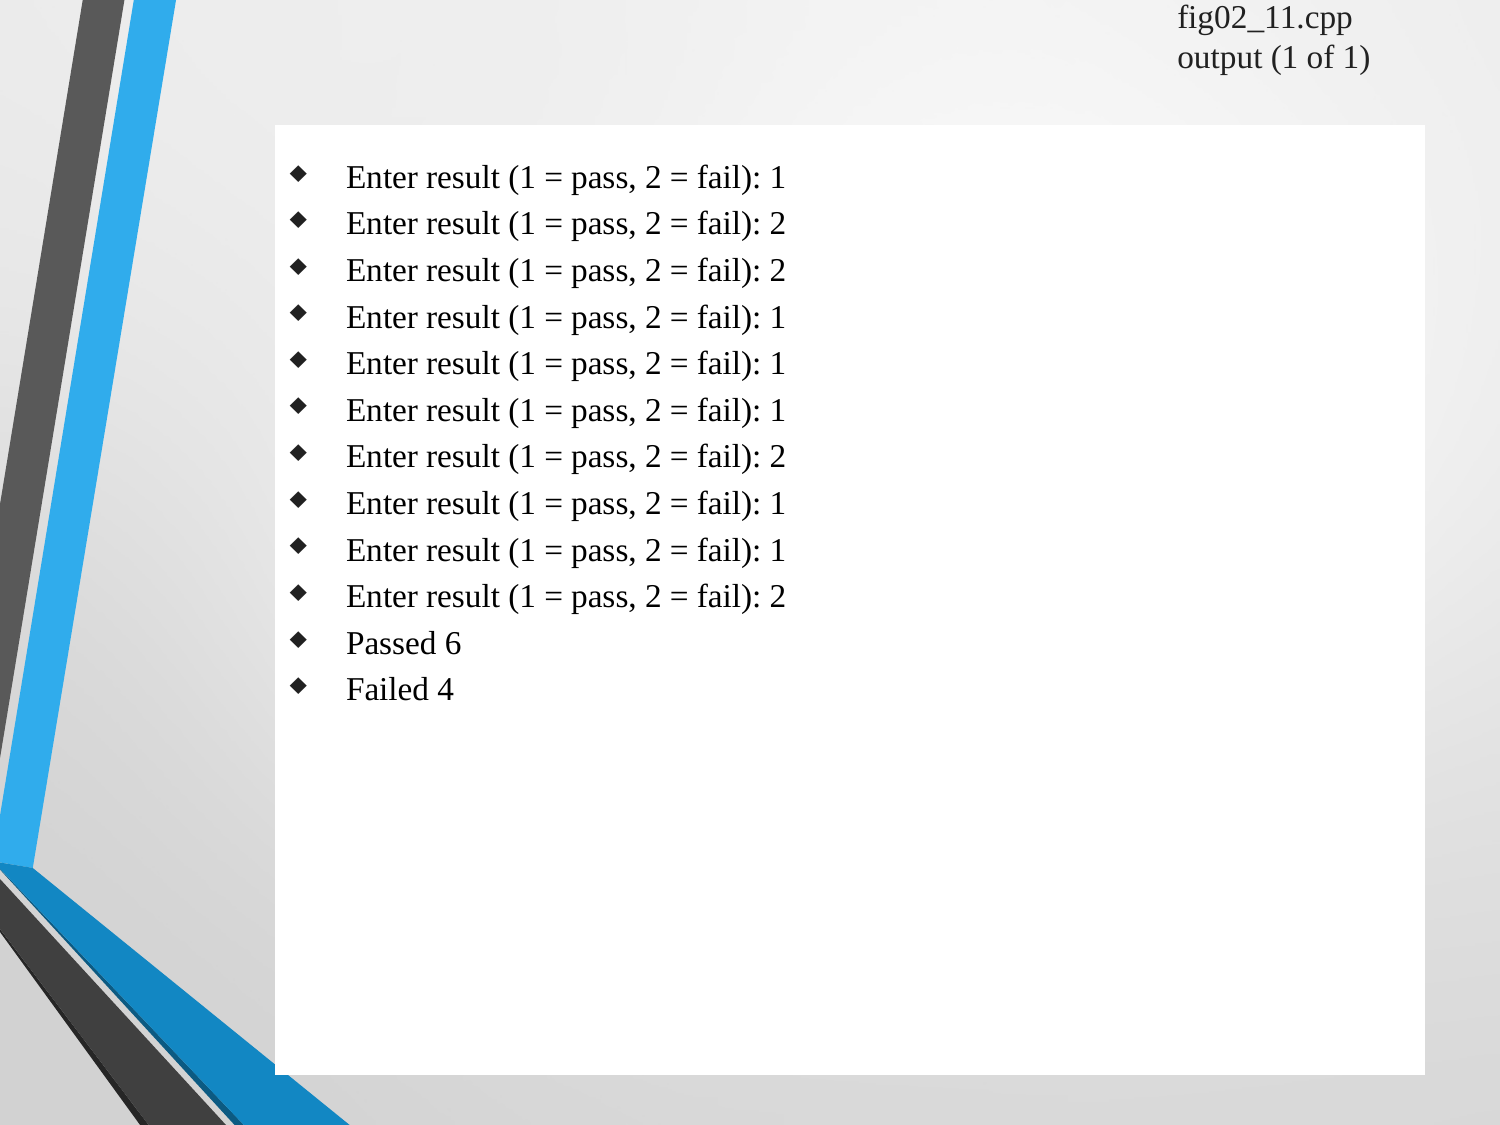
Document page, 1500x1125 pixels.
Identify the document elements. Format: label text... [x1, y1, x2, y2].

text_box Enter result (1 = pass, 2 = fail): 1 Enter result (1 = pass, 2 = fail): 2 Enter result (1 = pass, 2 = fail): 2 Enter result (1 = pass, 2 = fail): 1 Enter result (1 = pass, 2 = fail): 1 Enter result (1 = pass, 2 = fail): 1 Enter result (1 = pass, 2 = fail): 2 Enter result (1 = pass, 2 = fail): 1 Enter result (1 = pass, 2 = fail): 1 Enter result (1 = pass, 2 = fail): 2 Passed 6 Failed 4 [275, 125, 1425, 1075]
text_box fig02_11.cpp output (1 of 1) [1162, 0, 1500, 775]
